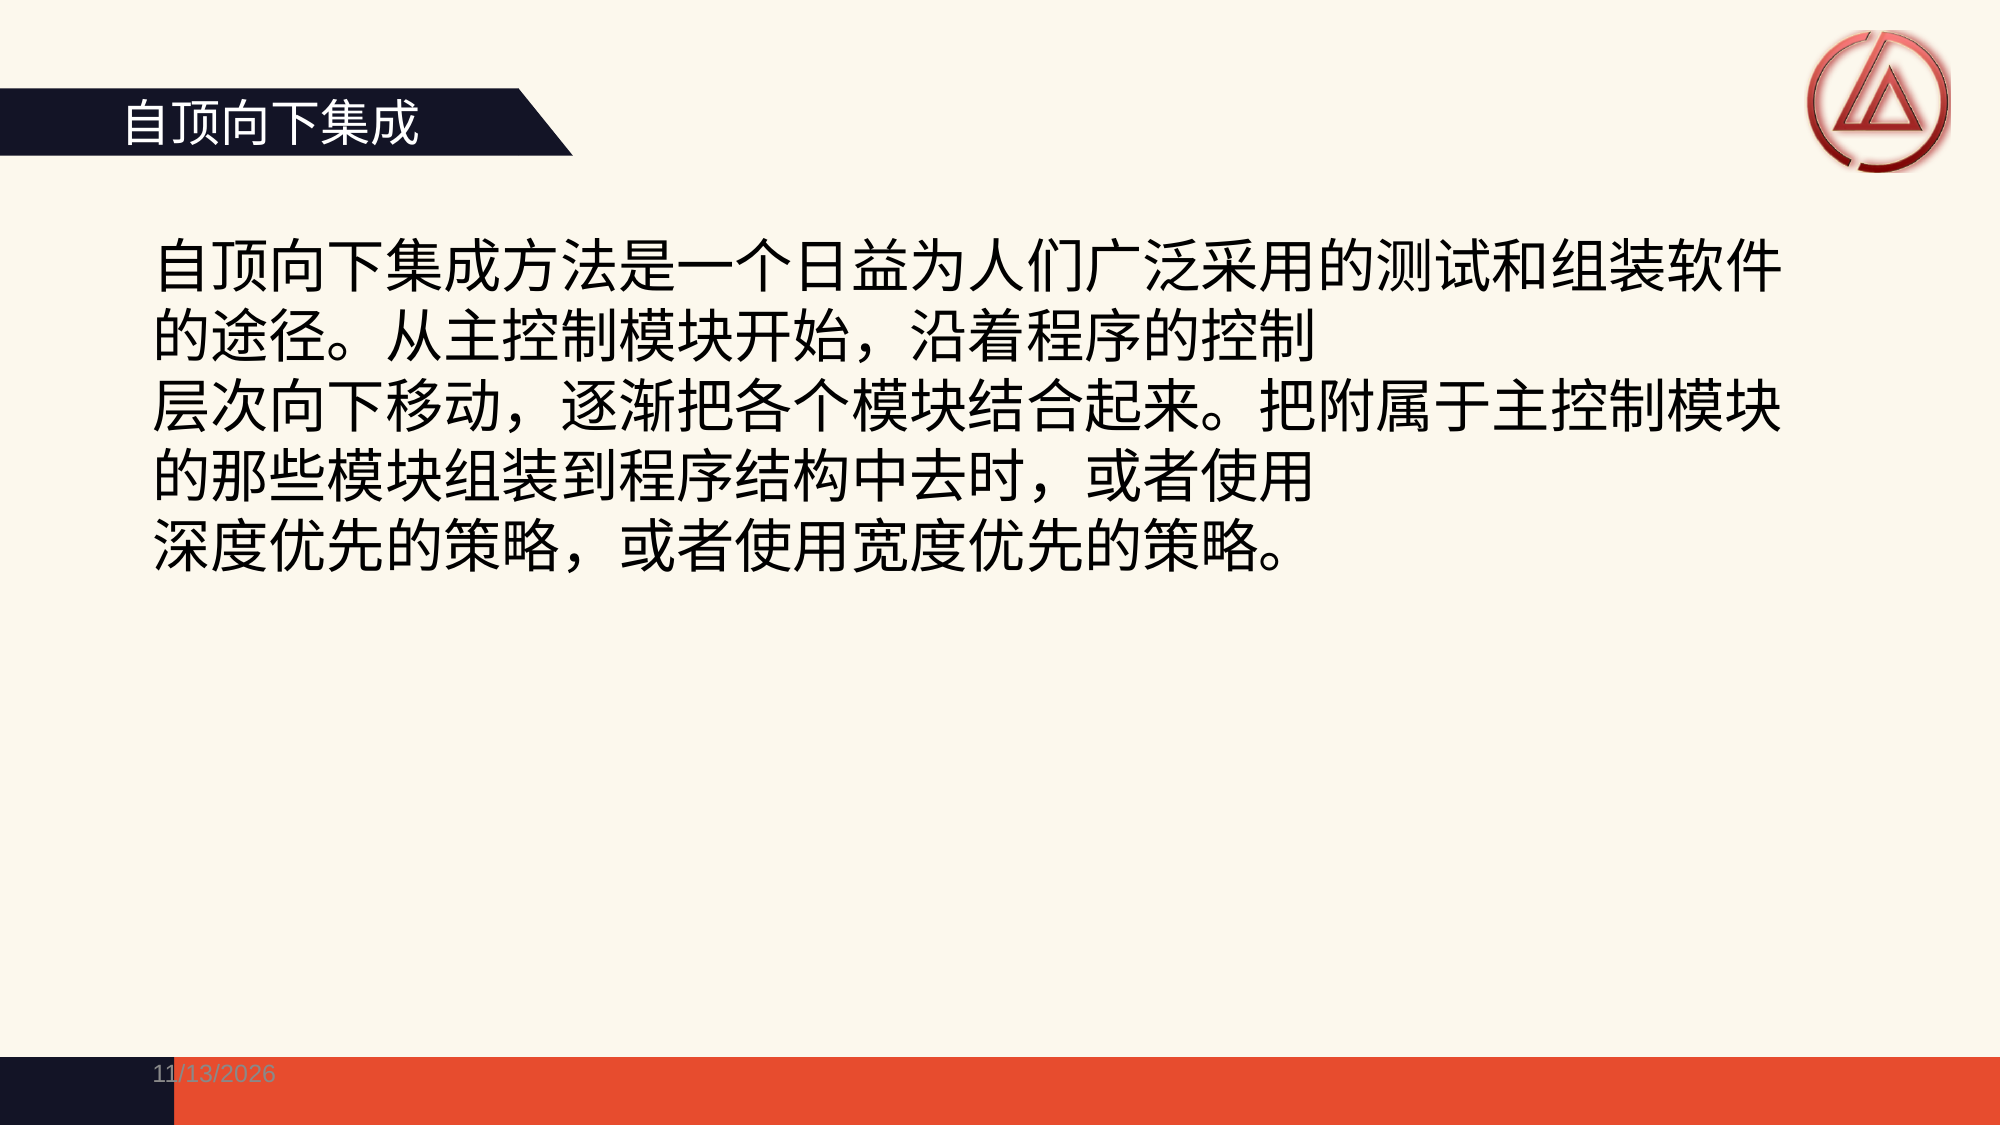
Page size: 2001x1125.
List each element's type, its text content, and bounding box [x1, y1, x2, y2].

picture [1804, 30, 1951, 173]
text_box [0, 83, 574, 161]
text_box 自顶向下集成方法是一个日益为人们广泛采用的测试和组装软件的途径。从主控制模块开始，沿着程序的控制 层次向下移动，逐渐把各个模块结合起来。把附属于主控制模块的那些模块组装到程序结构中去时，或者使用 深度优先的策略，或者使用宽度优先的策略。 [137, 221, 1800, 1125]
